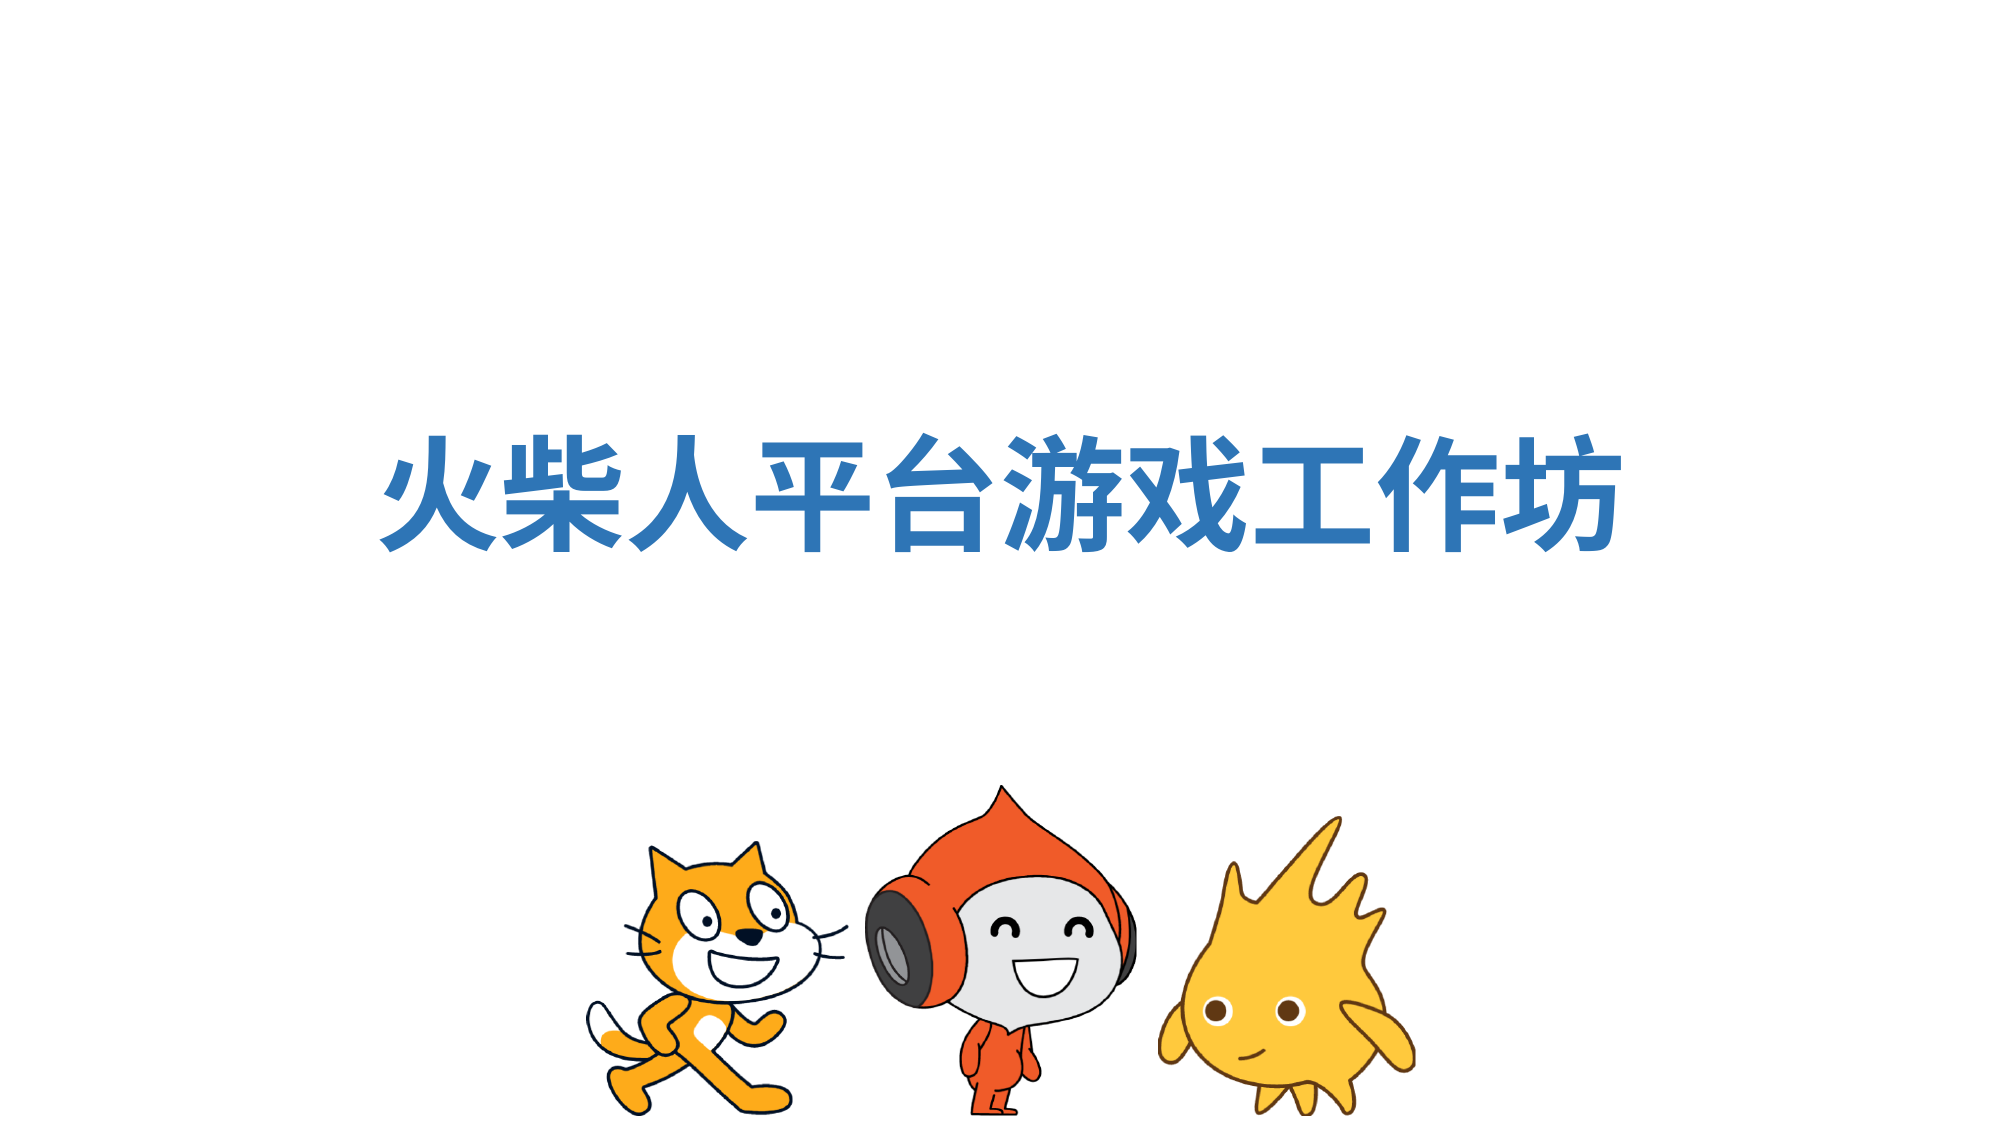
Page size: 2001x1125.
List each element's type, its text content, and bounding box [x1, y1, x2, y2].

title 火柴人平台游戏工作坊 [249, 184, 1750, 576]
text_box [579, 775, 1420, 1122]
